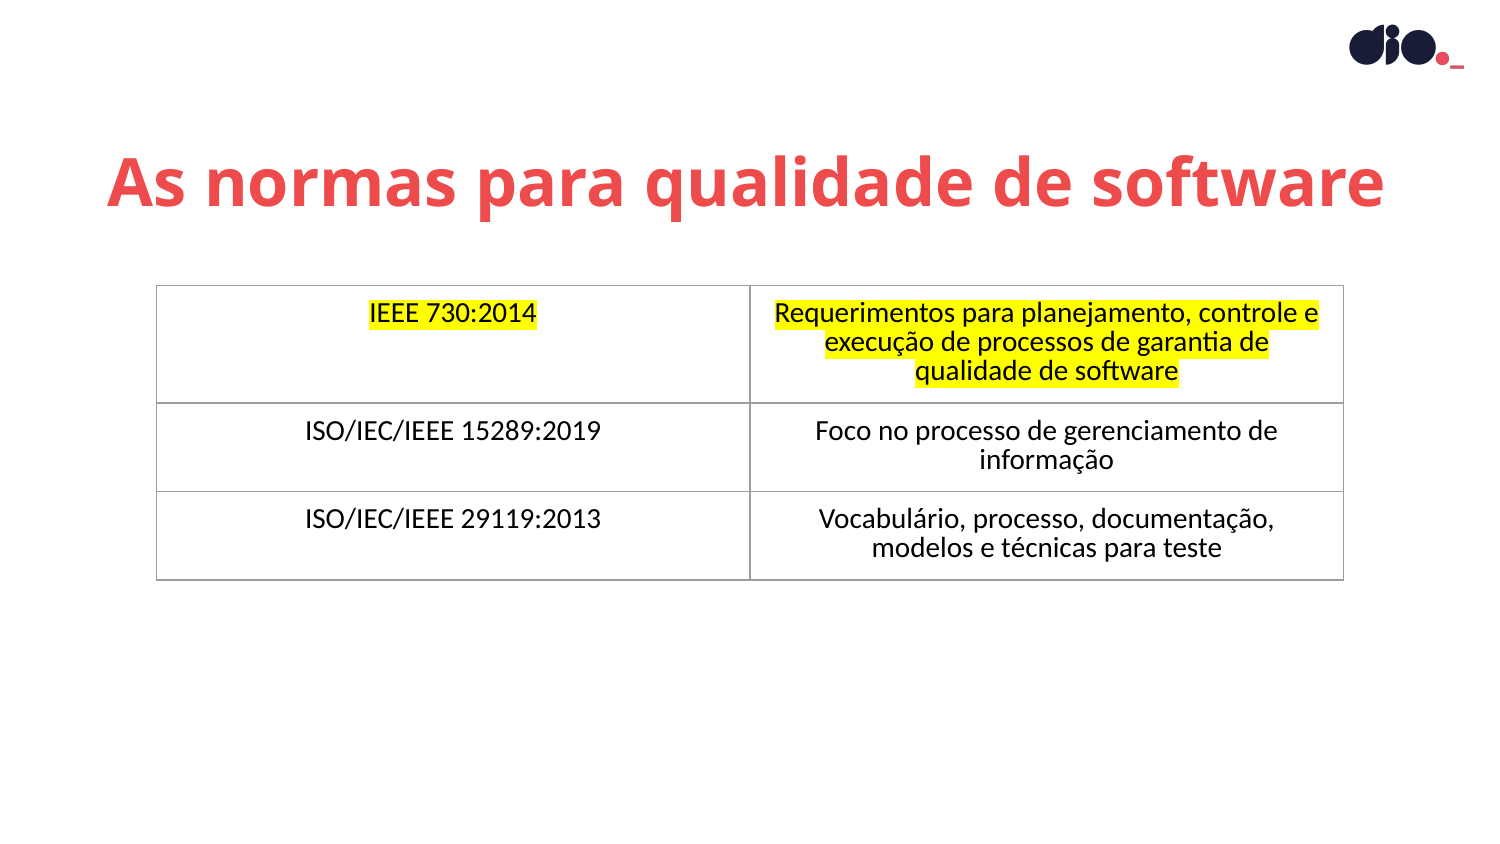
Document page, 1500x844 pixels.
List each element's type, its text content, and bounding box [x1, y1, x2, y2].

table_cell ISO/IEC/IEEE 15289:2019 [157, 404, 749, 491]
text_box As normas para qualidade de software [92, 104, 1452, 243]
table_cell Foco no processo de gerenciamento de informação [751, 404, 1343, 491]
table_header Requerimentos para planejamento, controle e execução de processos de garantia de qualidade de software [751, 286, 1343, 402]
picture [1334, 15, 1474, 78]
table_cell Vocabulário, processo, documentação, modelos e técnicas para teste [751, 492, 1343, 579]
table_header IEEE 730:2014 [157, 286, 749, 402]
table_cell ISO/IEC/IEEE 29119:2013 [157, 492, 749, 579]
text_box [103, 265, 1237, 357]
